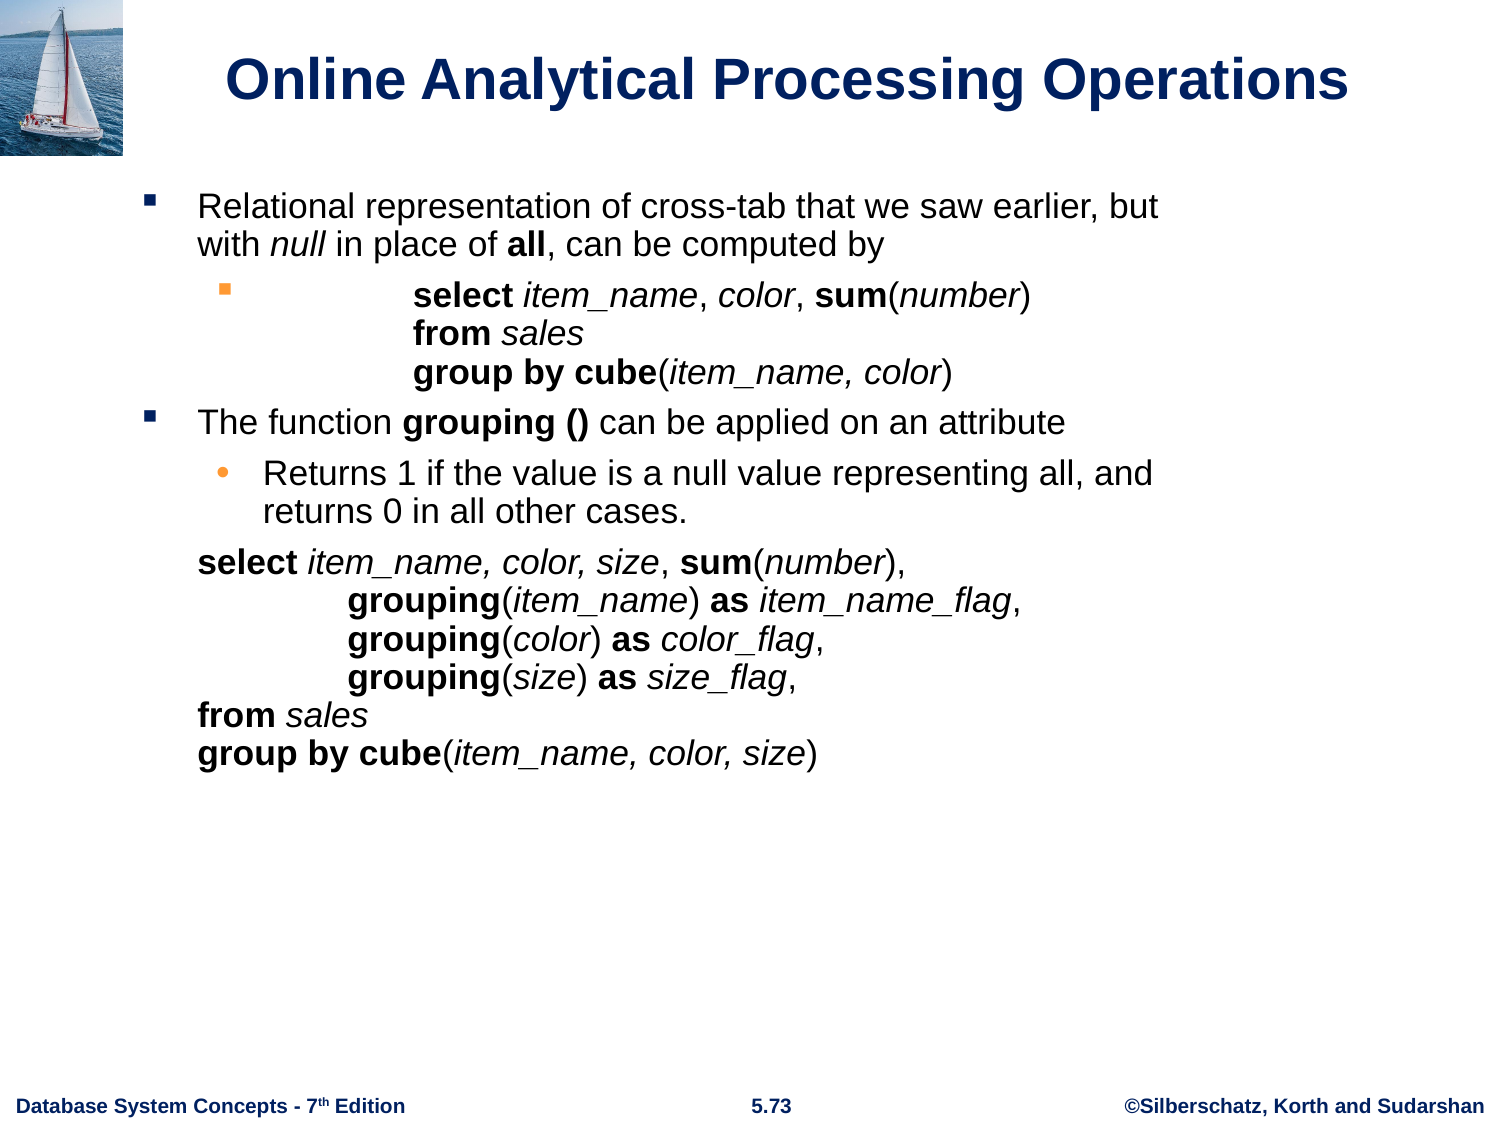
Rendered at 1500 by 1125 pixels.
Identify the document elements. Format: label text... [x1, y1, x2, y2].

list Relational representation of cross-tab that we saw earlier, but with null in place of all, can be computed by select item_name, color, sum(number) from sales group by cube(item_name, color) The function grouping () can be applied on an attribute Returns 1 if the value is a null value representing all, and returns 0 in all other cases. select item_name, color, size, sum(number), grouping(item_name) as item_name_flag, grouping(color) as color_flag, grouping(size) as size_flag, from sales group by cube(item_name, color, size) [126, 180, 1203, 946]
picture [0, 0, 123, 156]
title Online Analytical Processing Operations [125, 18, 1452, 120]
